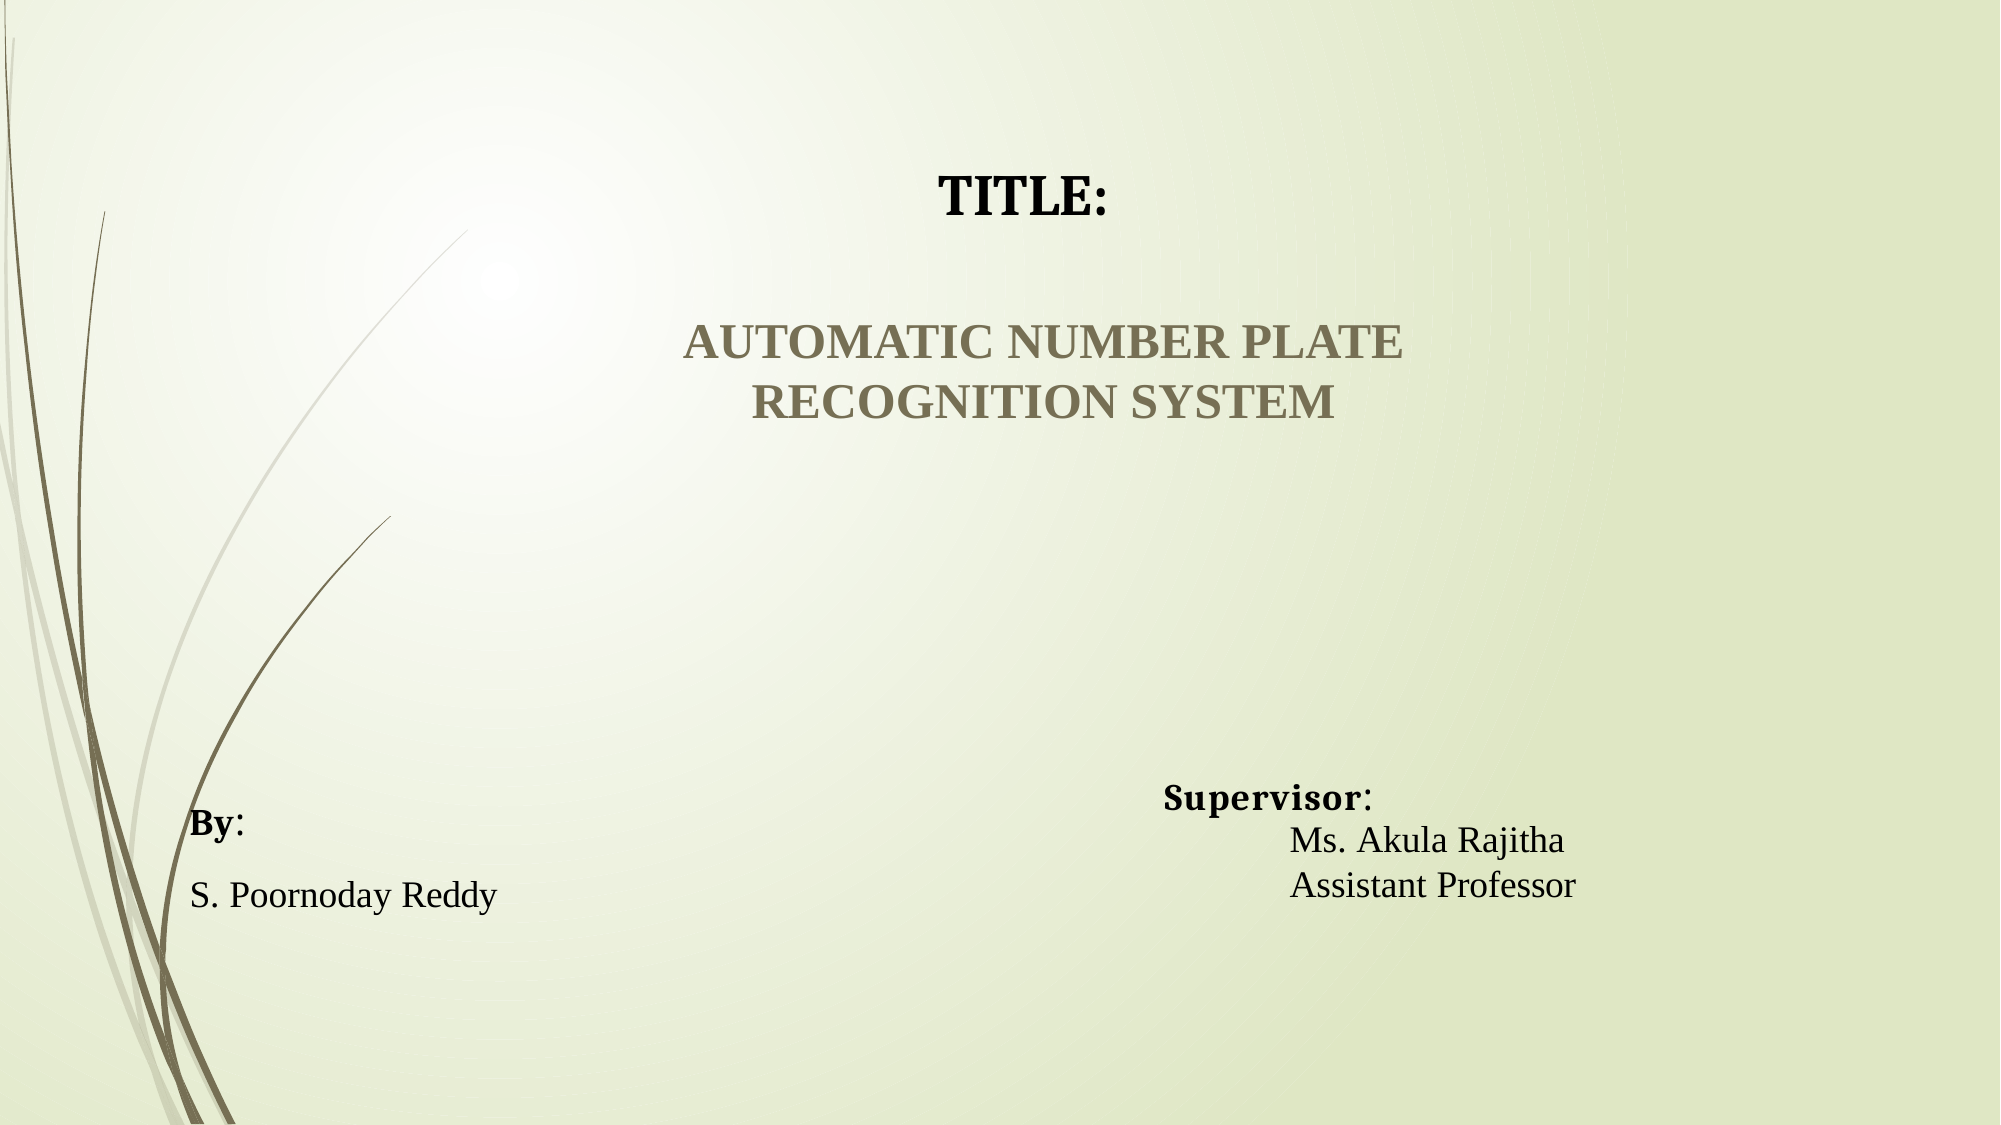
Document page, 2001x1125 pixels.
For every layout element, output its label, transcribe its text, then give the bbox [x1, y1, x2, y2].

title TITLE: [173, 157, 1874, 228]
subtitle AUTOMATIC NUMBER PLATE RECOGNITION SYSTEM [562, 308, 1525, 430]
text_box Ms. Akula Rajitha Assistant Professor [1287, 812, 1788, 905]
text_box Supervisor: [1162, 771, 1389, 819]
text_box By: [187, 795, 255, 843]
text_box S. Poornoday Reddy [187, 868, 742, 916]
